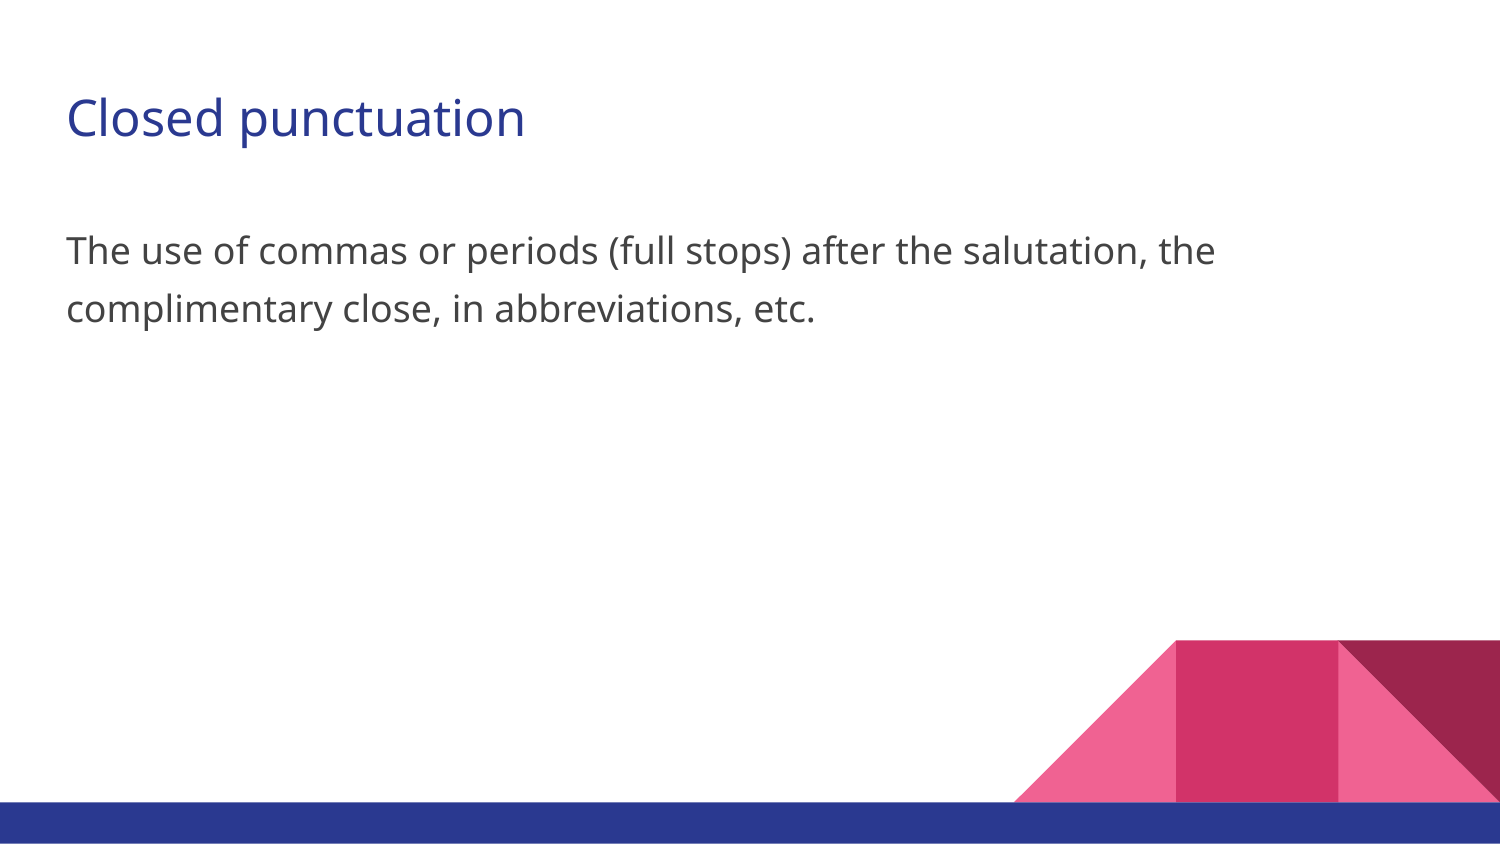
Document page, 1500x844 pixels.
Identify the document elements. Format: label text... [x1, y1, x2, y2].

title Closed punctuation [51, 67, 1449, 167]
list The use of commas or periods (full stops) after the salutation, the complimentary close, in abbreviations, etc. [51, 201, 1449, 750]
